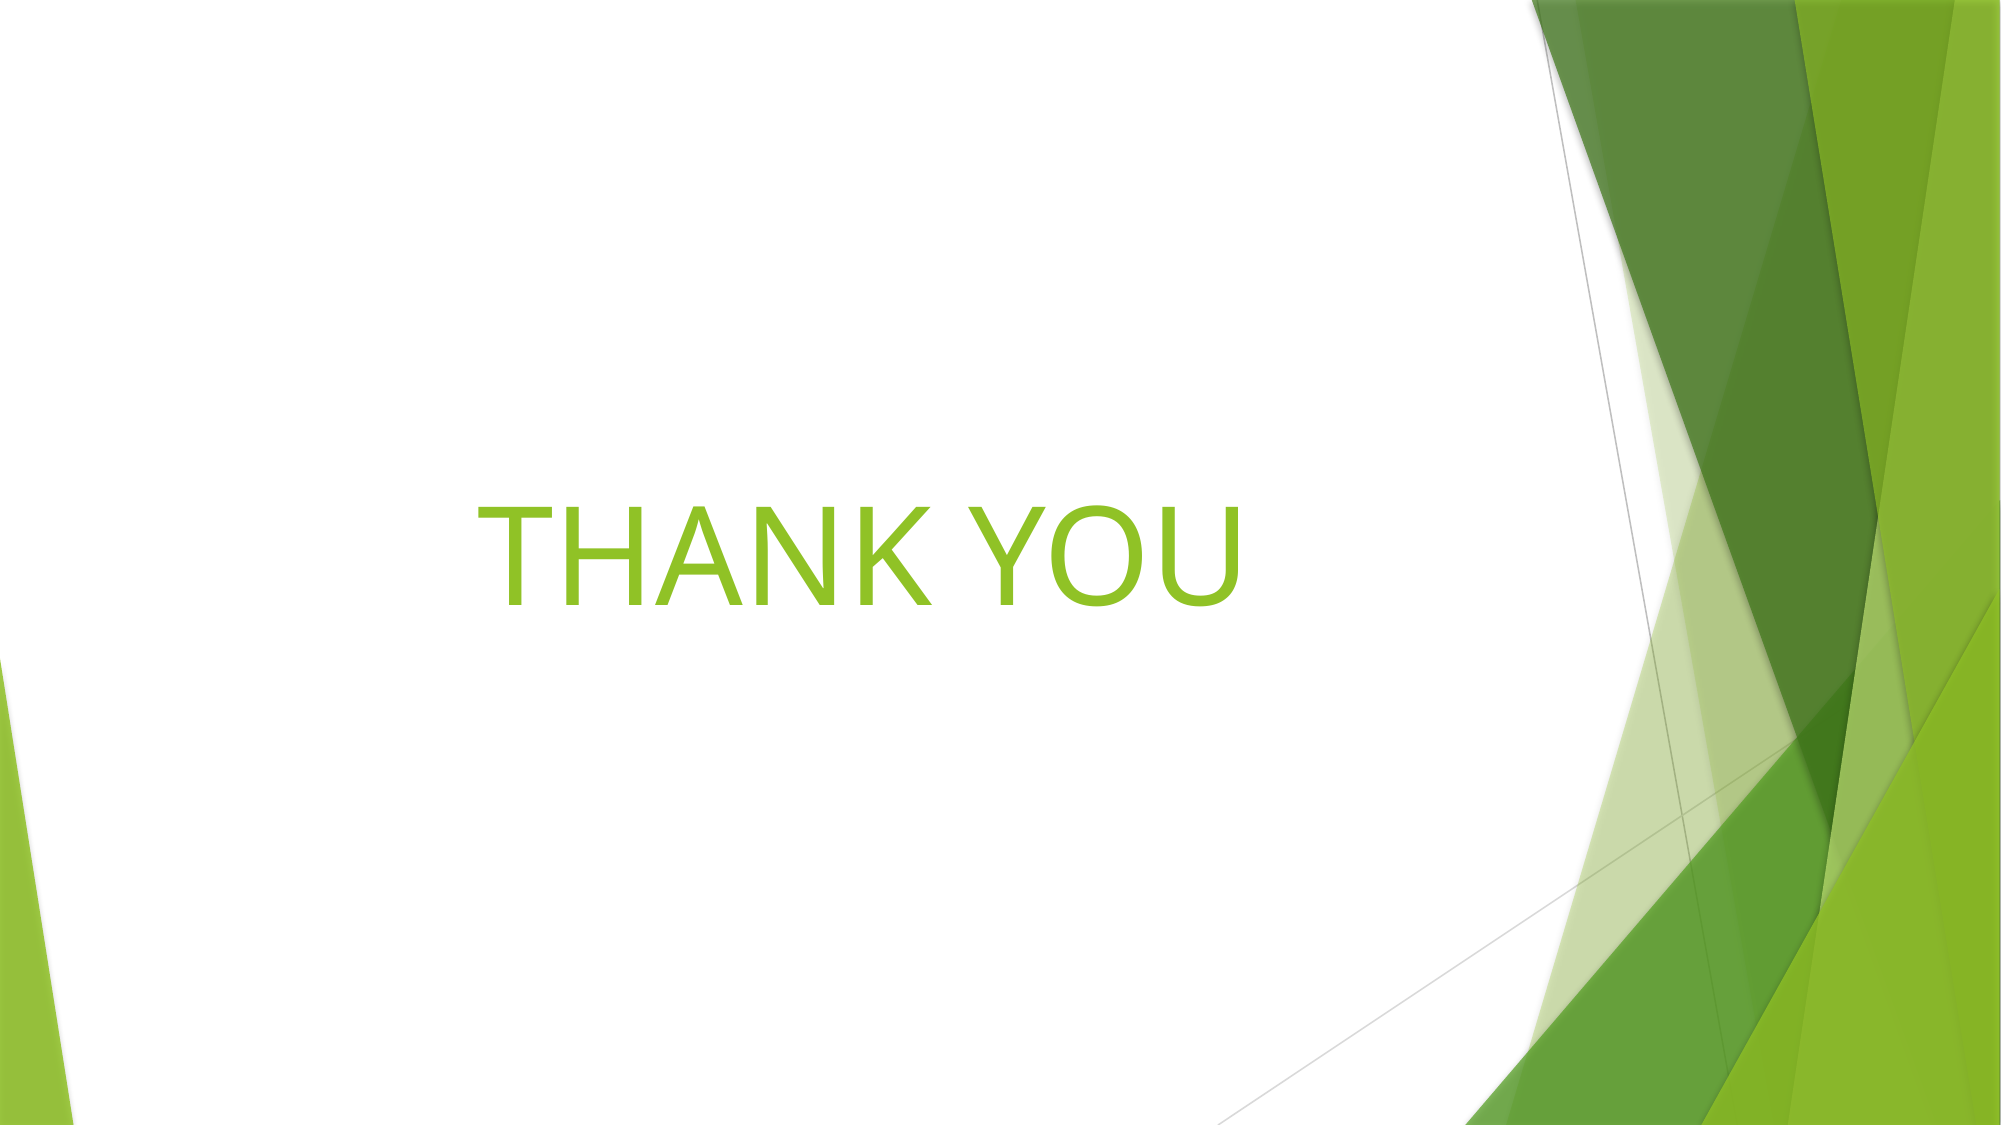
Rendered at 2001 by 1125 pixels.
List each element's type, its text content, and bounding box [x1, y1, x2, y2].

title THANK YOU [111, 99, 1916, 939]
